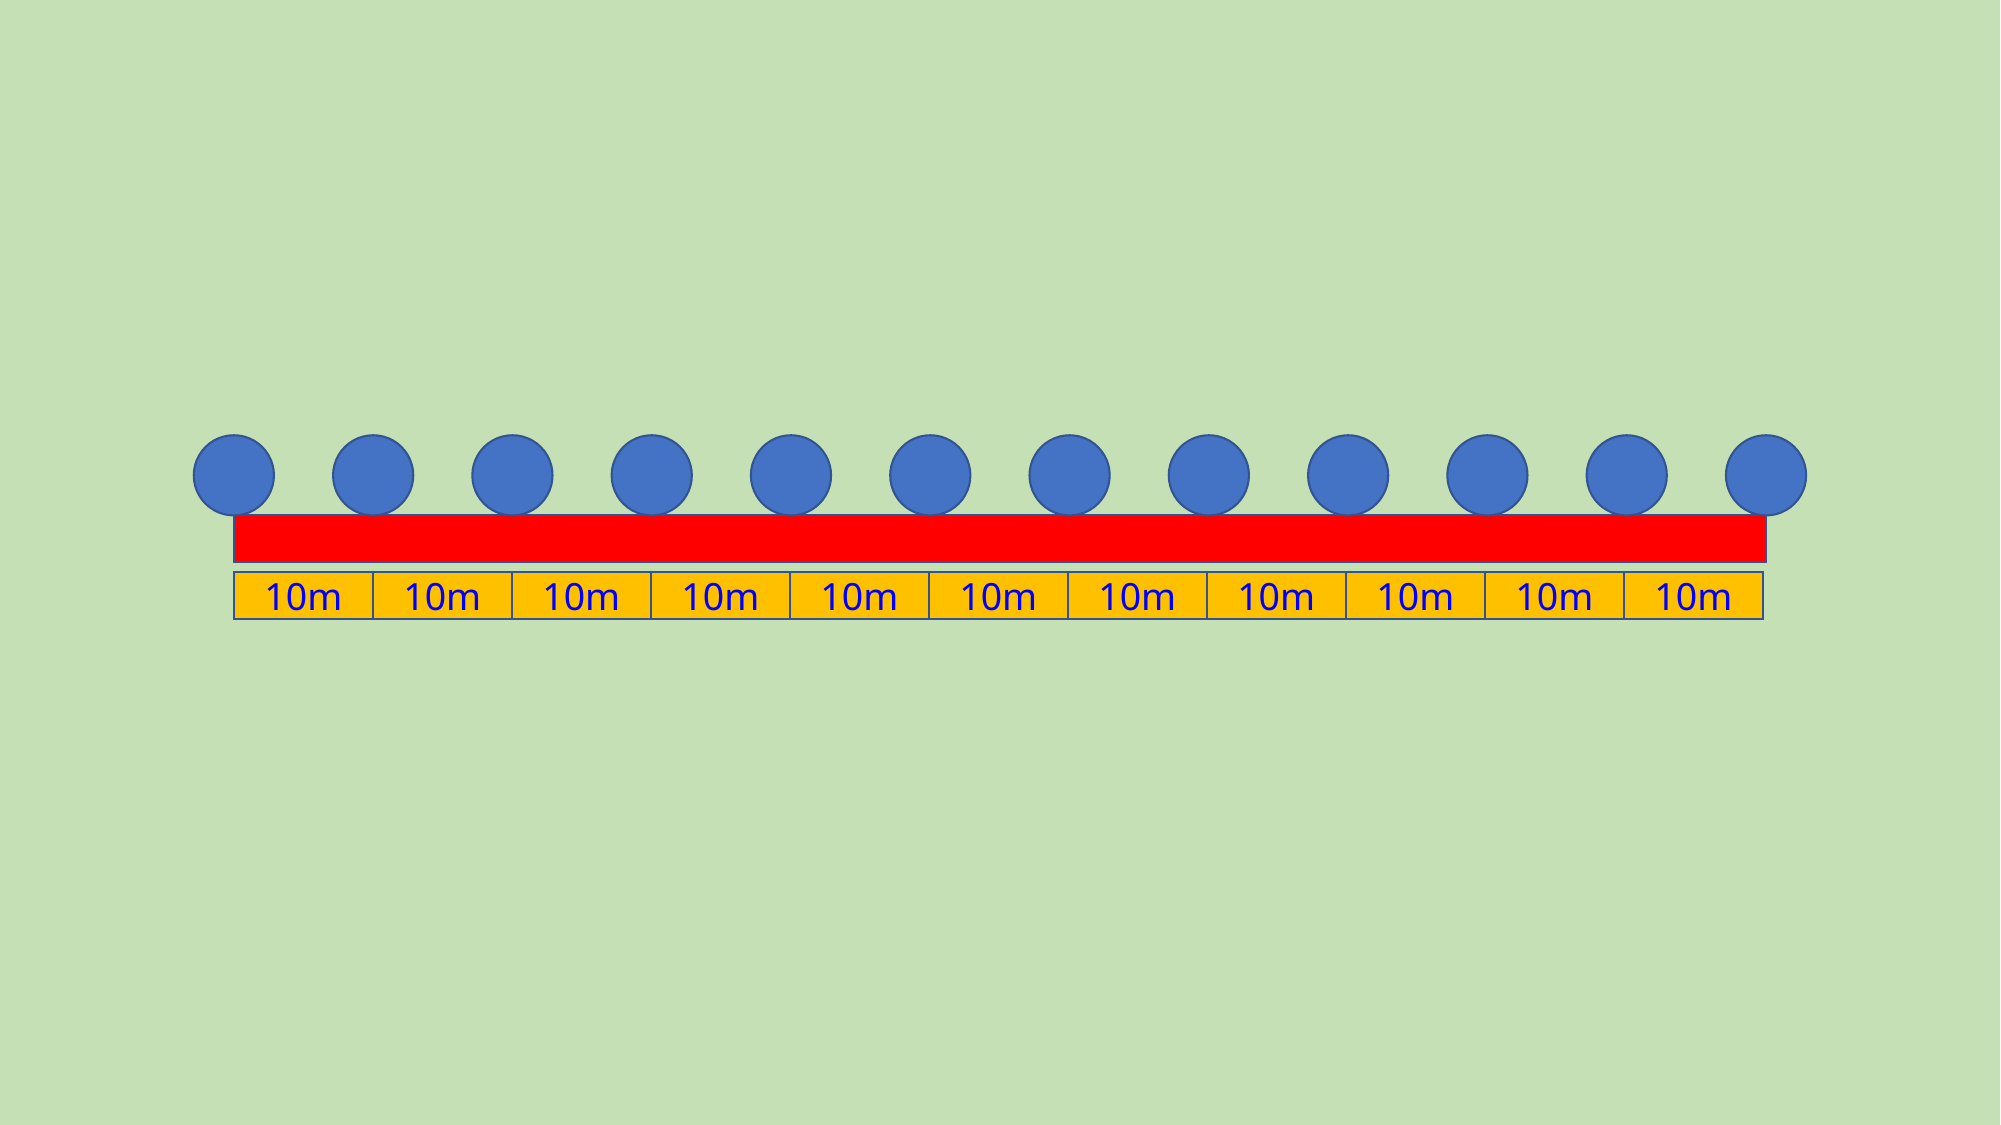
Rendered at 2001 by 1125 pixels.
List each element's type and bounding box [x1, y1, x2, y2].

text_box [889, 434, 972, 517]
text_box [1307, 434, 1390, 517]
text_box [1724, 434, 1808, 517]
text_box [1028, 434, 1111, 517]
text_box [1585, 434, 1668, 517]
text_box [192, 434, 275, 517]
text_box [471, 434, 554, 517]
text_box [1446, 434, 1529, 517]
text_box [749, 434, 833, 517]
text_box [1167, 434, 1250, 517]
text_box [610, 434, 693, 517]
text_box [233, 572, 1763, 620]
text_box [233, 514, 1767, 563]
text_box [332, 434, 415, 517]
